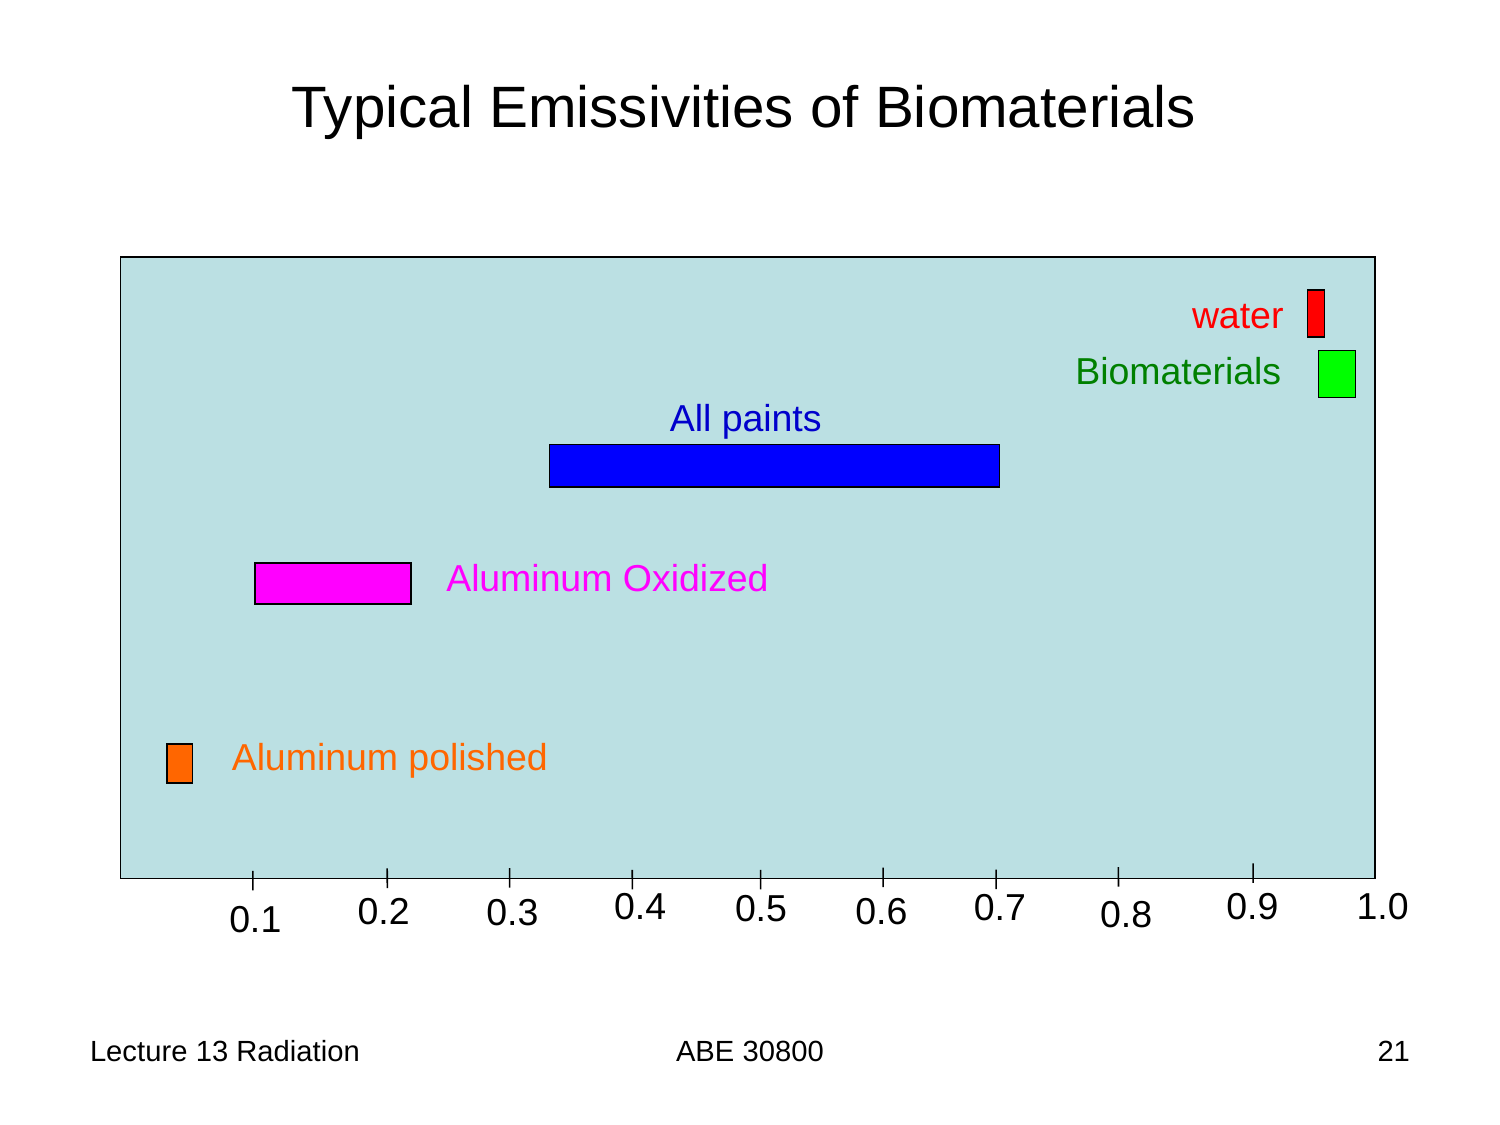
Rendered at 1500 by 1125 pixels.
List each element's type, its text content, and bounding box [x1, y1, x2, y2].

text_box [120, 256, 1425, 948]
text_box Typical Emissivities of Biomaterials [276, 62, 1213, 147]
footer ABE 30800 [512, 1024, 988, 1103]
slide_number Lecture 13 Radiation [75, 1024, 425, 1103]
slide_number 21 [1074, 1024, 1425, 1103]
